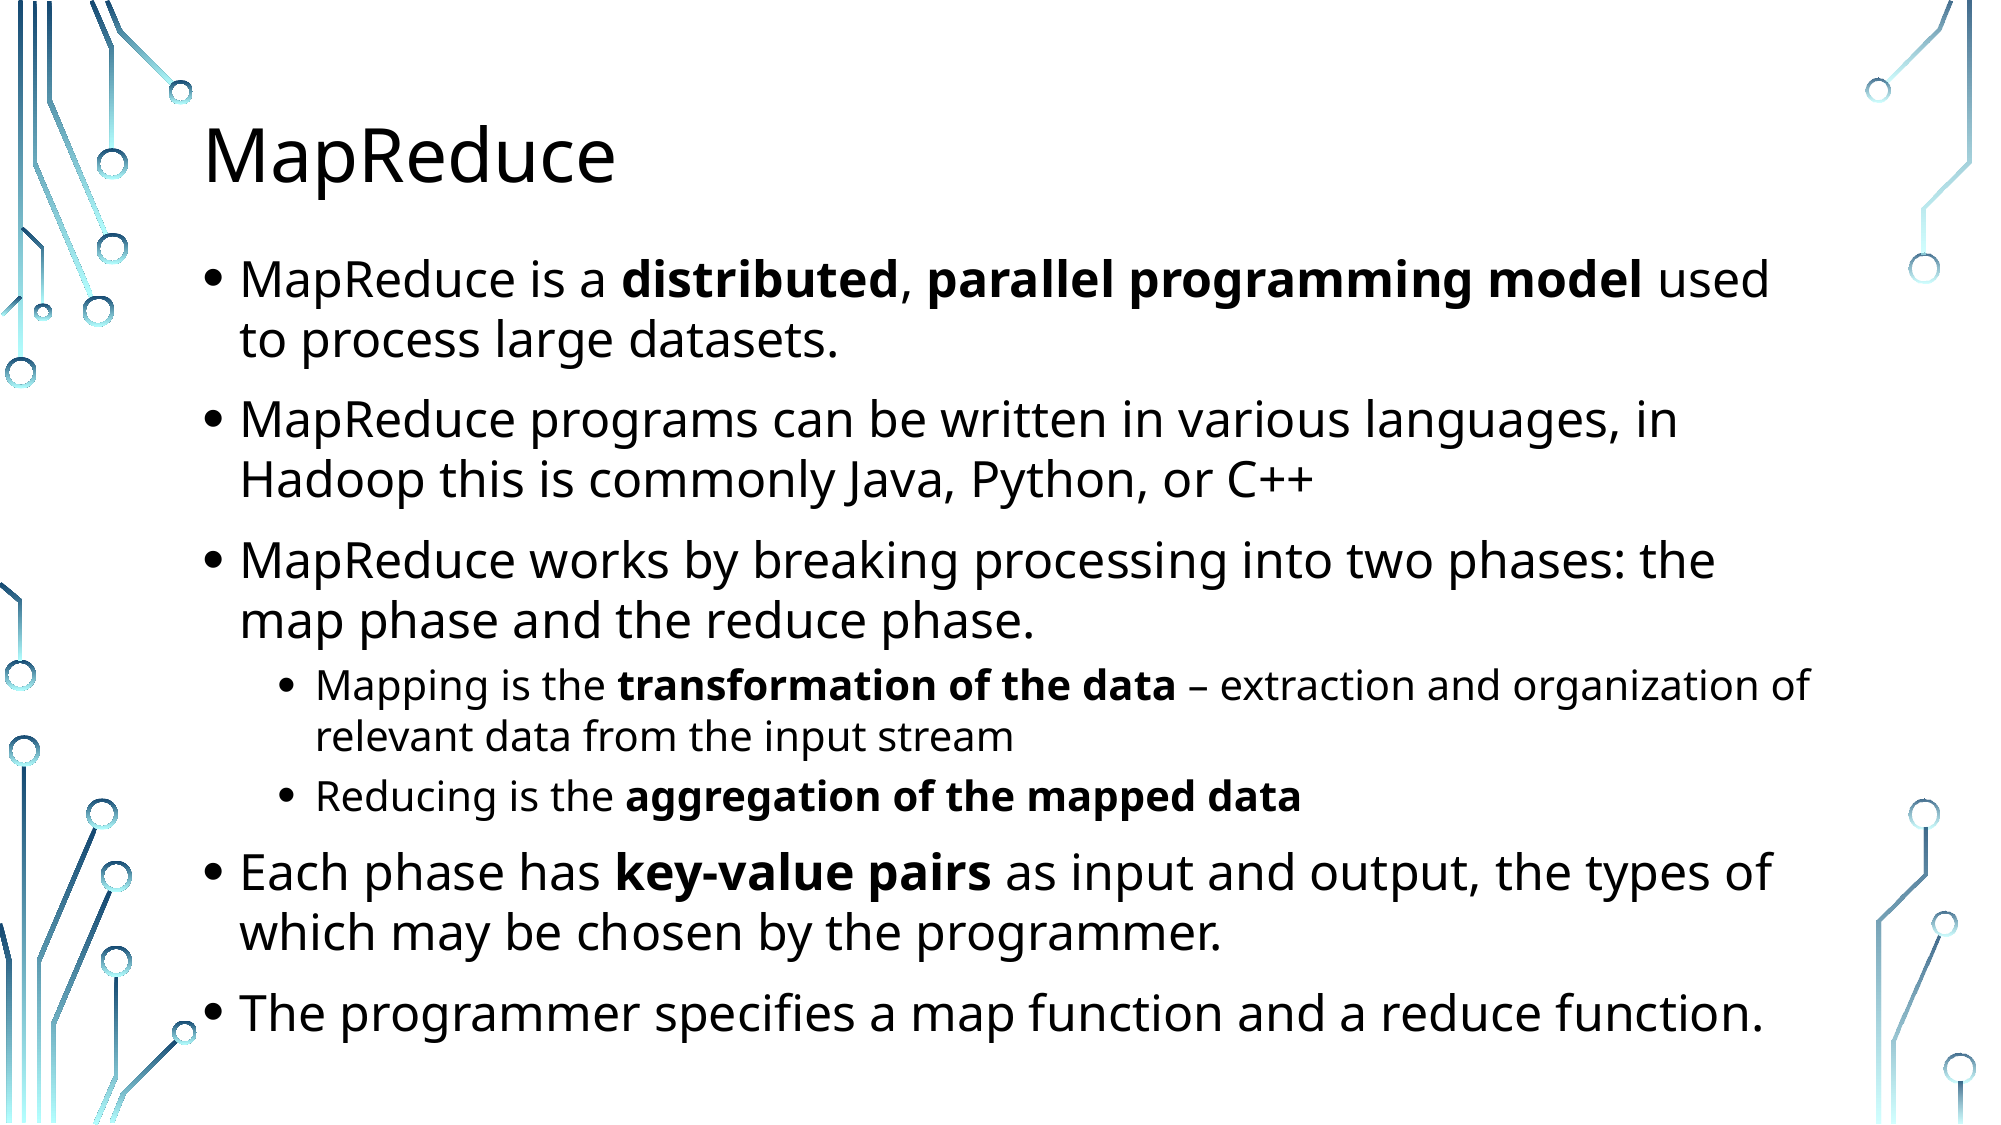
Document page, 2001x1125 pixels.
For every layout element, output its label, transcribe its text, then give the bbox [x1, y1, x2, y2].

list MapReduce is a distributed, parallel programming model used to process large datasets. MapReduce programs can be written in various languages, in Hadoop this is commonly Java, Python, or C++ MapReduce works by breaking processing into two phases: the map phase and the reduce phase. Mapping is the transformation of the data – extraction and organization of relevant data from the input stream Reducing is the aggregation of the mapped data Each phase has key-value pairs as input and output, the types of which may be chosen by the programmer. The programmer specifies a map function and a reduce function. [187, 239, 1843, 1082]
title MapReduce [187, 101, 1813, 216]
